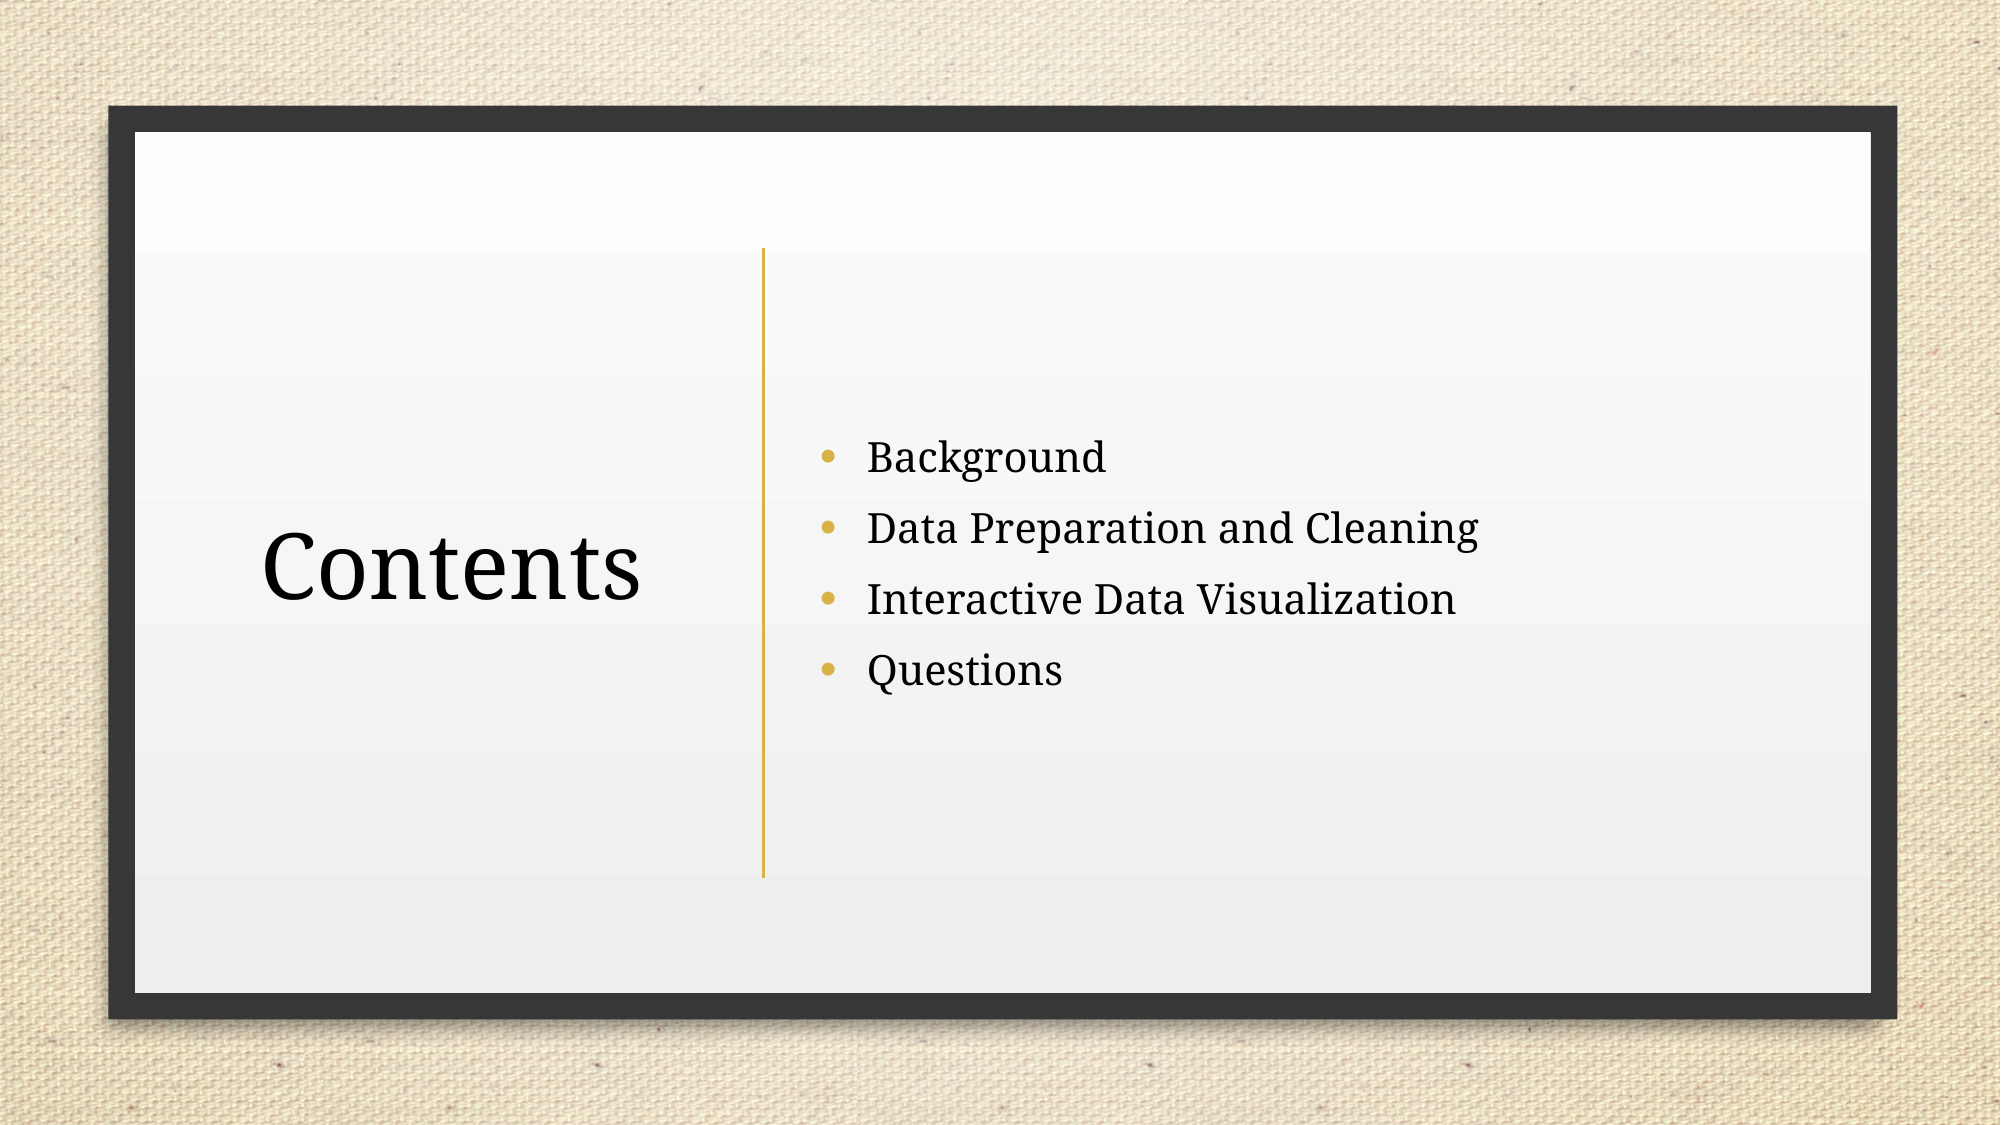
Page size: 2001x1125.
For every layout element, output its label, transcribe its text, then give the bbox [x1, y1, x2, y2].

text_box [134, 132, 1871, 993]
text_box [107, 104, 1899, 1021]
list Background Data Preparation and Cleaning Interactive Data Visualization Questions [804, 247, 1788, 878]
text_box [0, 0, 2000, 1125]
title Contents [212, 247, 692, 878]
